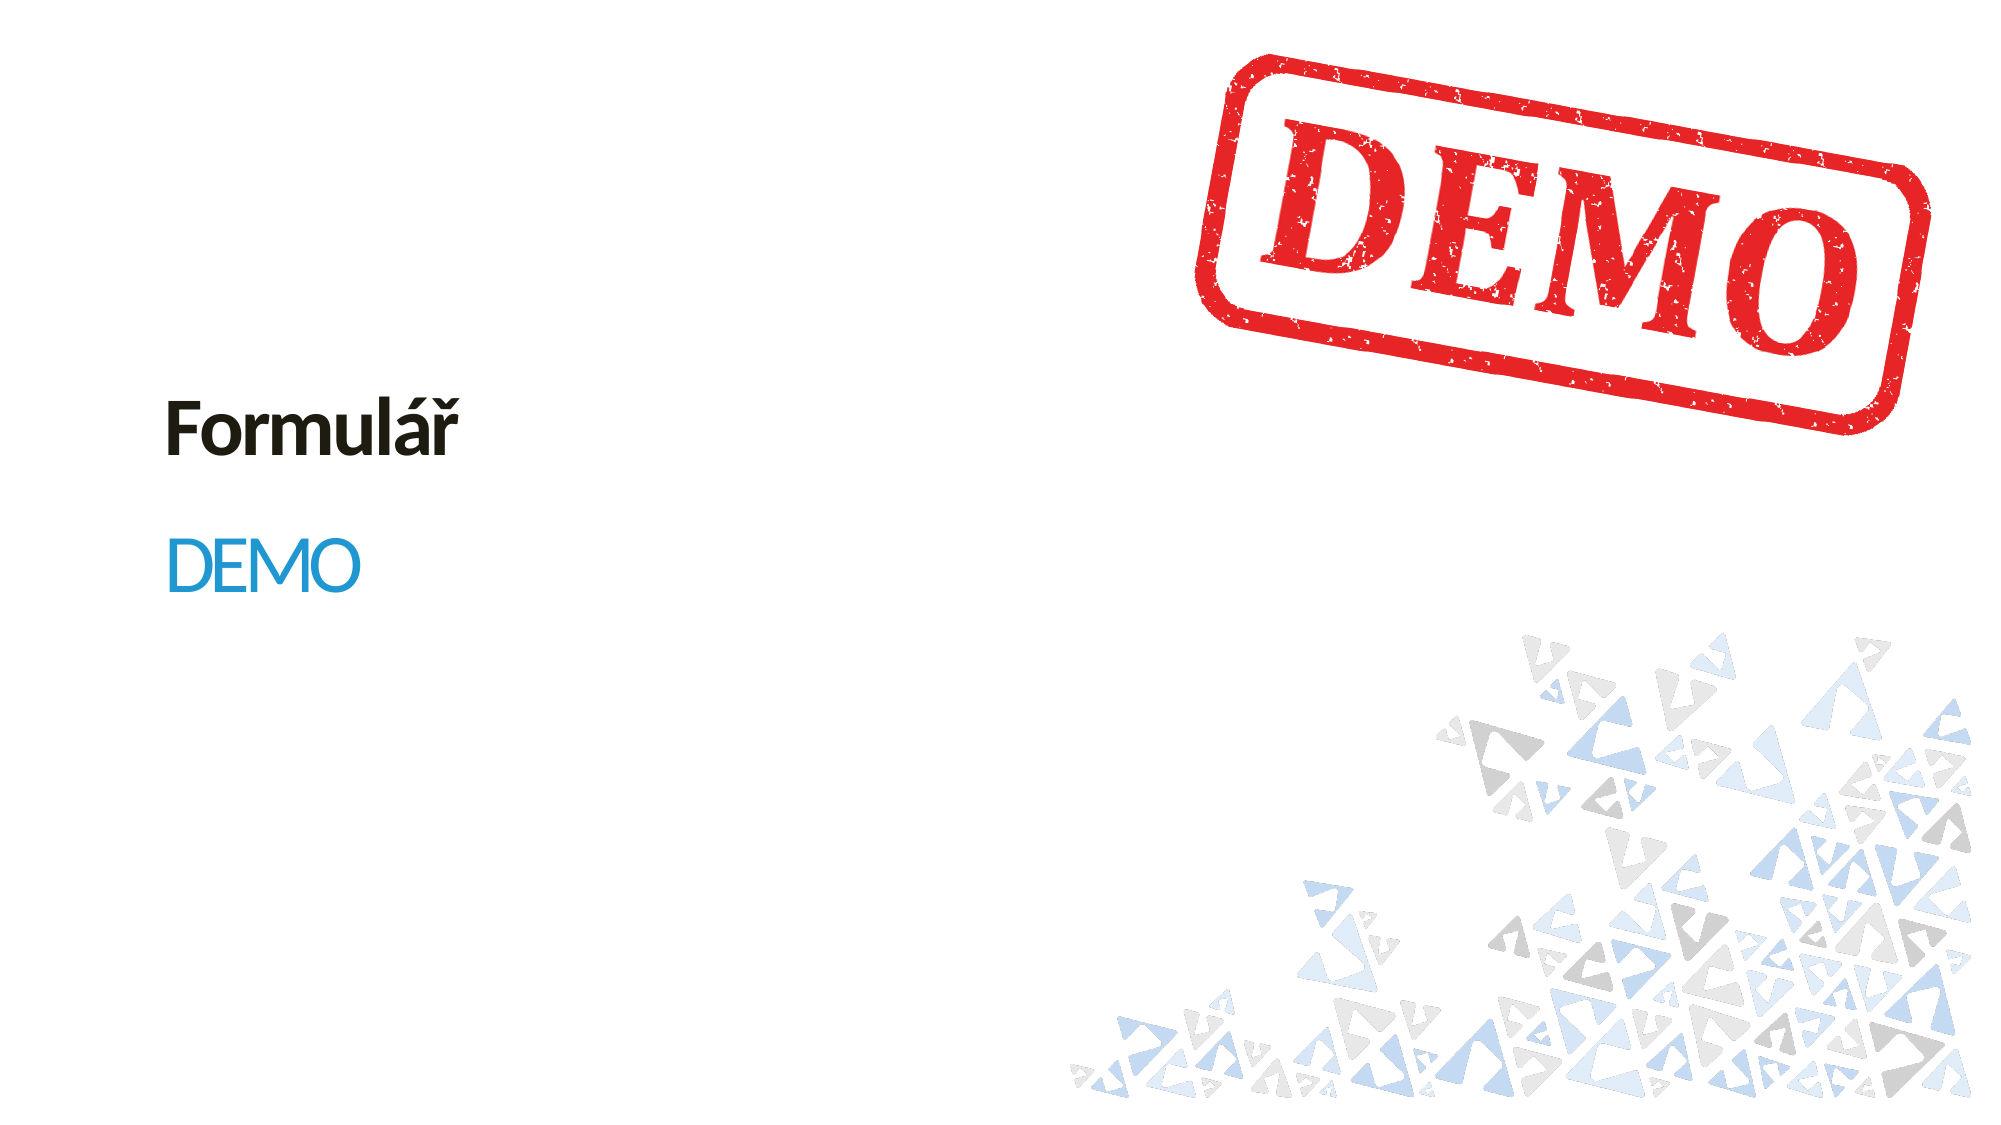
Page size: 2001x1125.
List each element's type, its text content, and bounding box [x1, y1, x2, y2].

picture [1070, 633, 1971, 1098]
picture [1082, 45, 2000, 445]
title DEMO [149, 501, 1850, 1047]
list Formulář [149, 255, 1850, 480]
